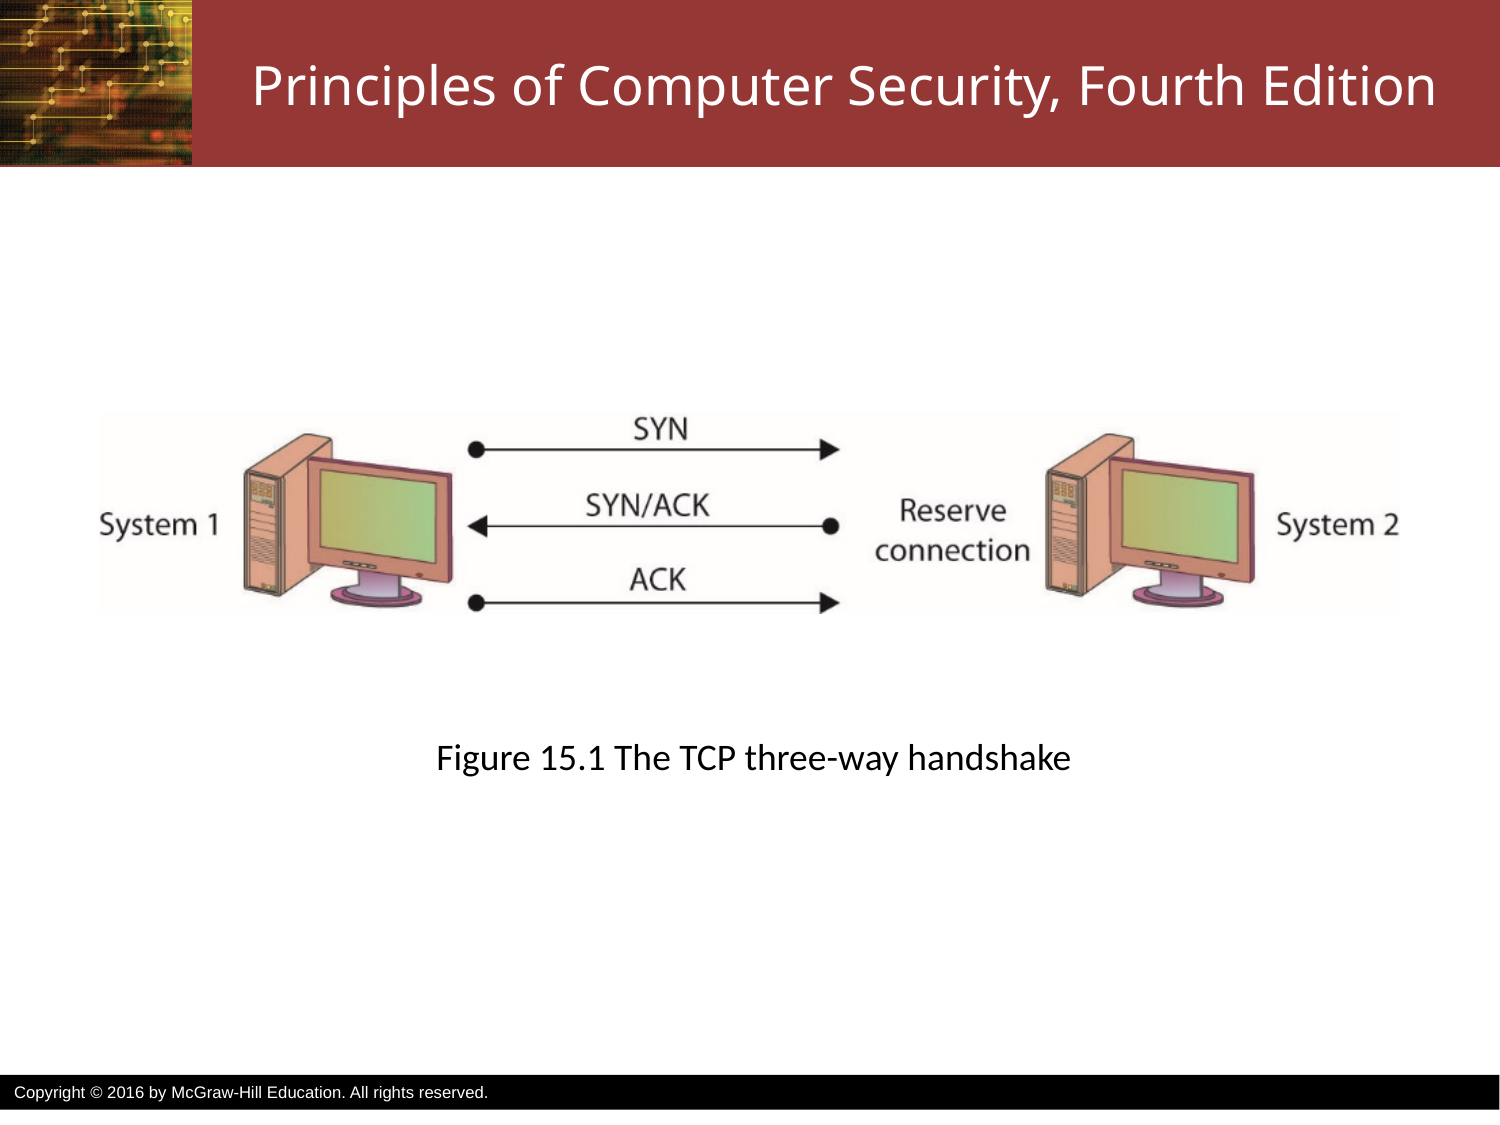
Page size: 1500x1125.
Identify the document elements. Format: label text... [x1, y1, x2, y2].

picture [99, 412, 1401, 615]
picture [0, 0, 192, 165]
list Figure 15.1 The TCP three-way handshake [99, 725, 1400, 800]
